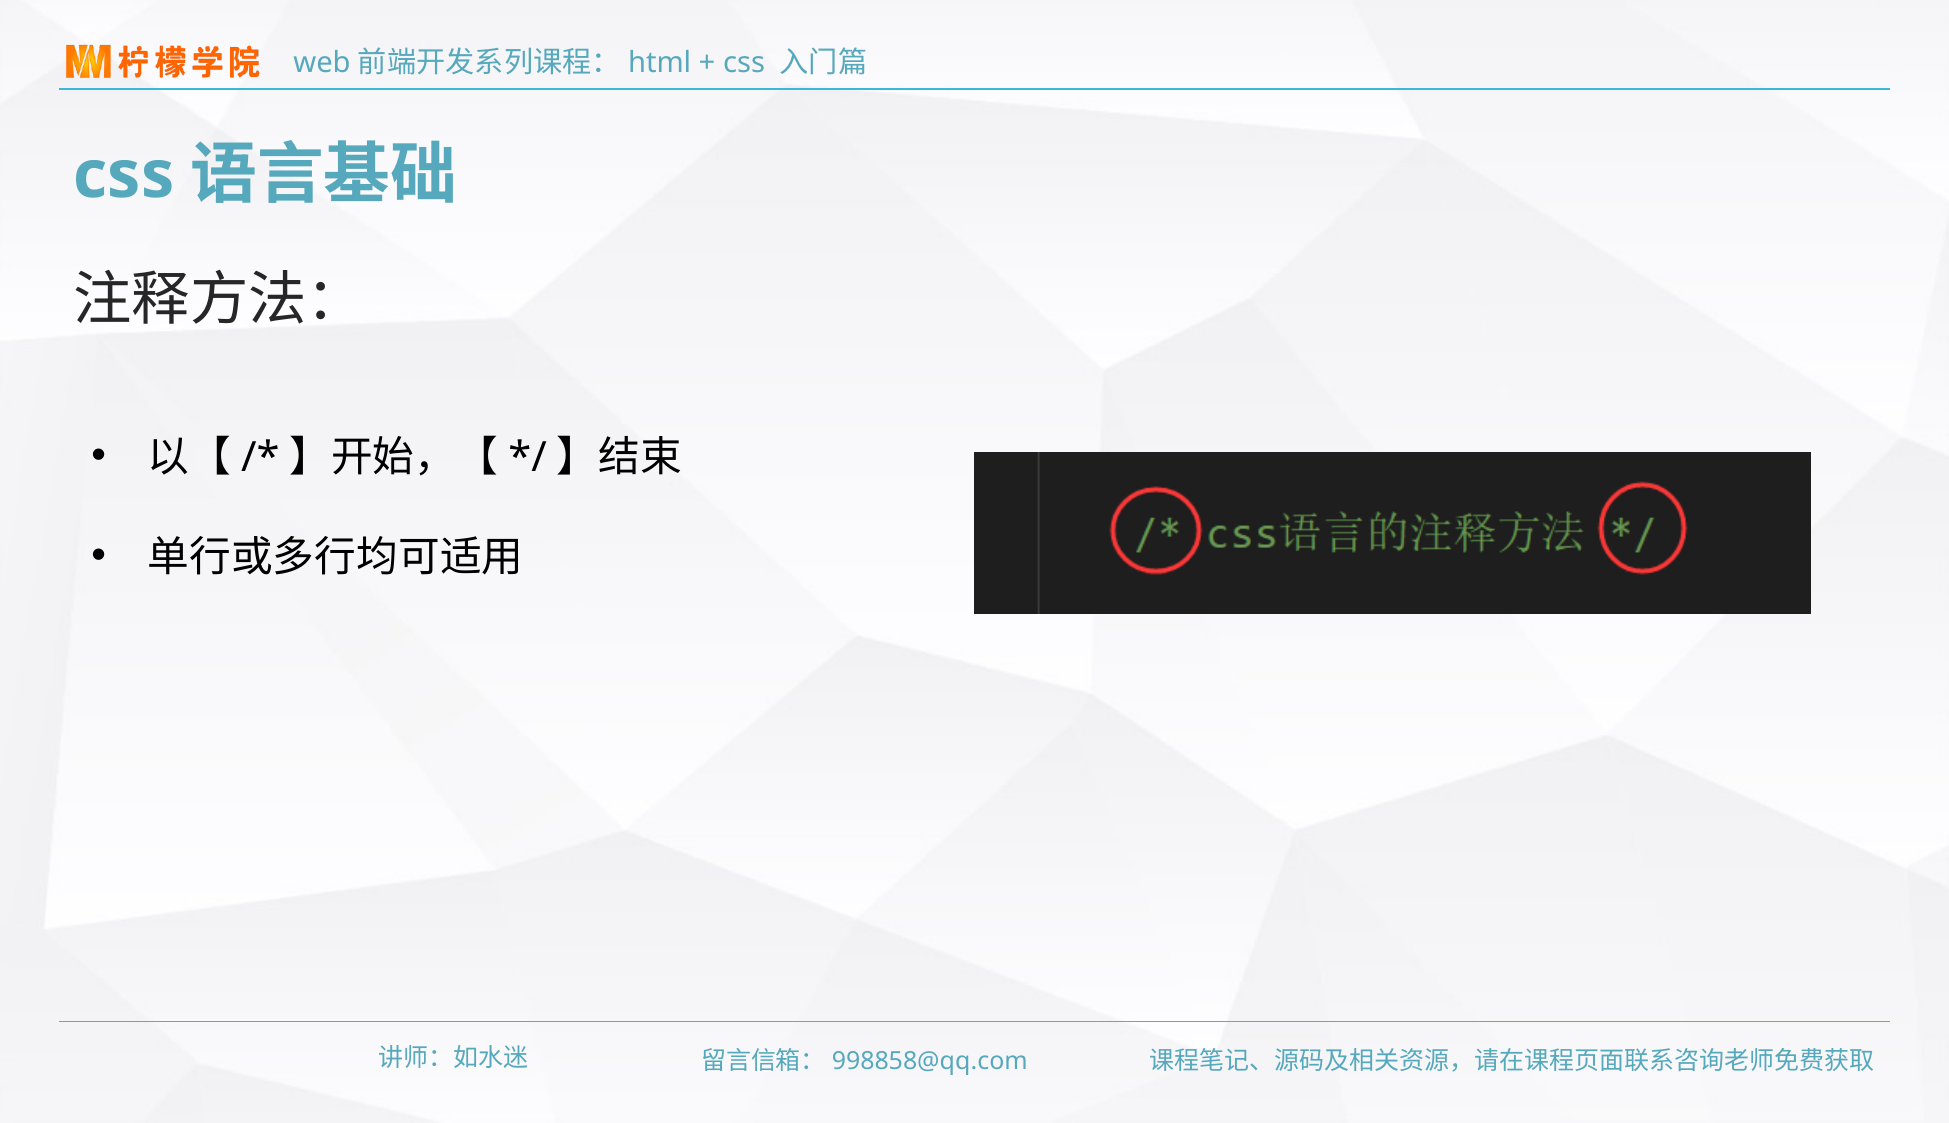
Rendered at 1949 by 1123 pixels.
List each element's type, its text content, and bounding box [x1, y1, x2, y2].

picture [0, 0, 1949, 1123]
text_box 注释方法： [59, 253, 857, 339]
text_box css语言基础 [59, 123, 1890, 219]
text_box 以【/*】开始，【*/】结束 单行或多行均可适用 [76, 371, 1353, 587]
